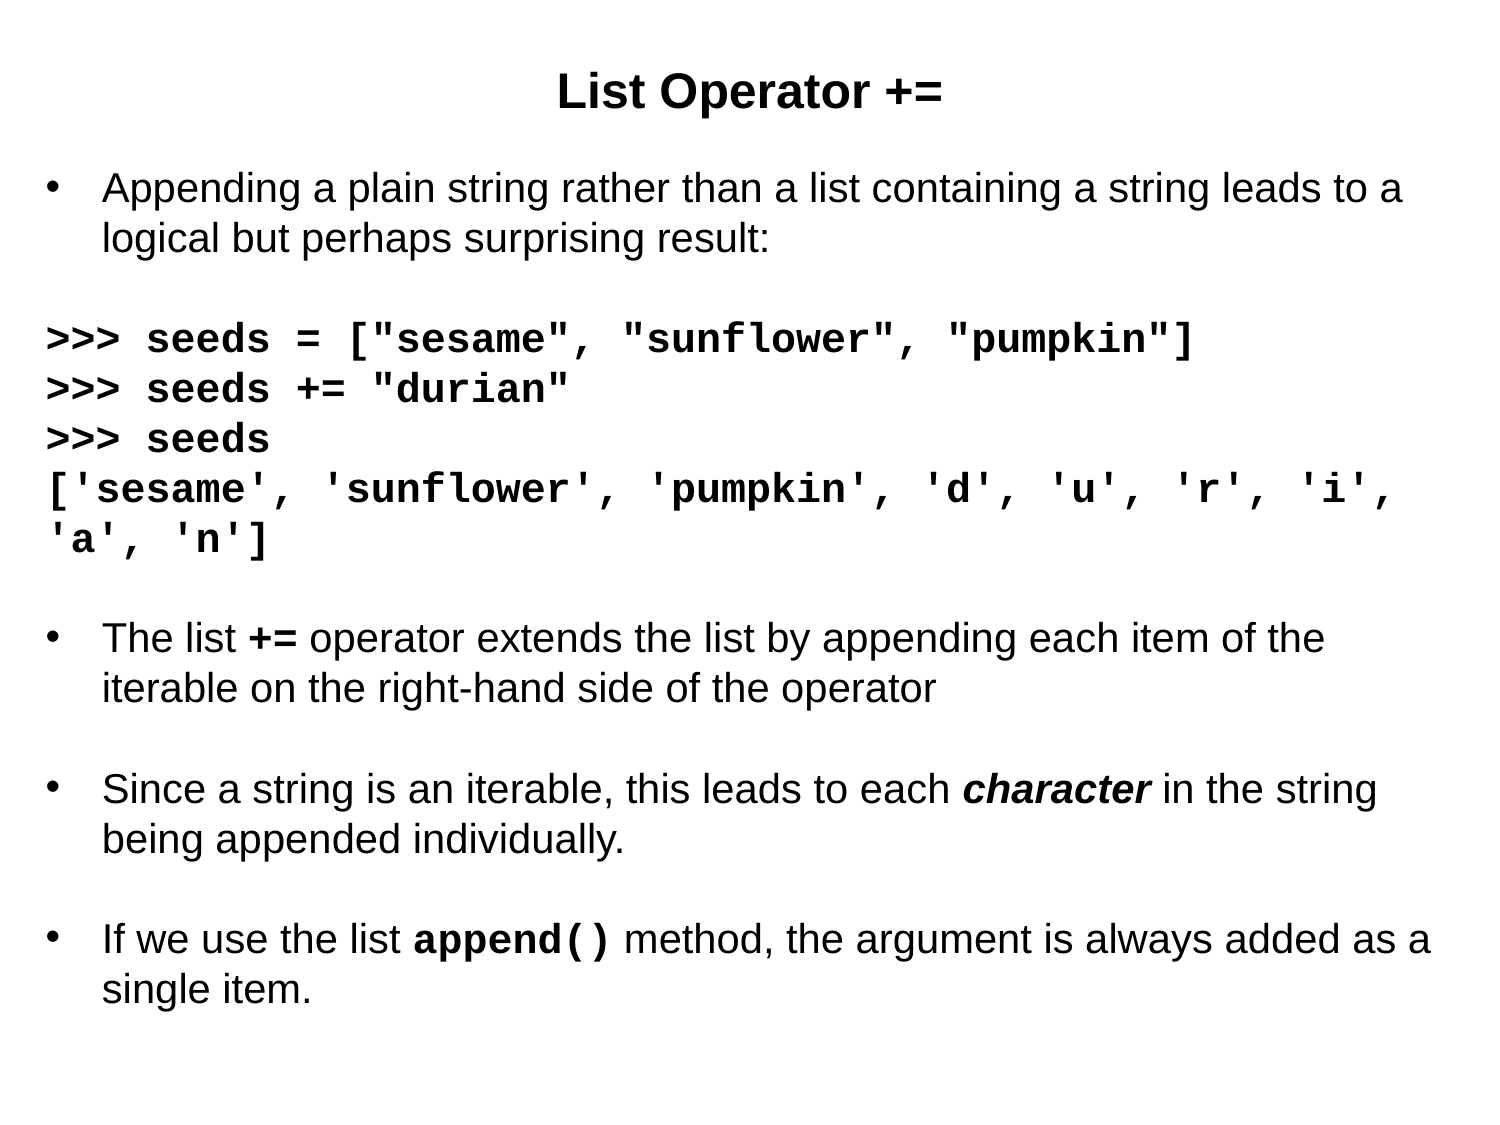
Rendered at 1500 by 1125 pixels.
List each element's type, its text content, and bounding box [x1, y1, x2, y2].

title List Operator += [75, 45, 1425, 132]
list Appending a plain string rather than a list containing a string leads to a logical but perhaps surprising result: >>> seeds = ["sesame", "sunflower", "pumpkin"] >>> seeds += "durian" >>> seeds ['sesame', 'sunflower', 'pumpkin', 'd', 'u', 'r', 'i', 'a', 'n'] The list += operator extends the list by appending each item of the iterable on the right-hand side of the operator Since a string is an iterable, this leads to each character in the string being appended individually. If we use the list append() method, the argument is always added as a single item. [30, 153, 1460, 1114]
